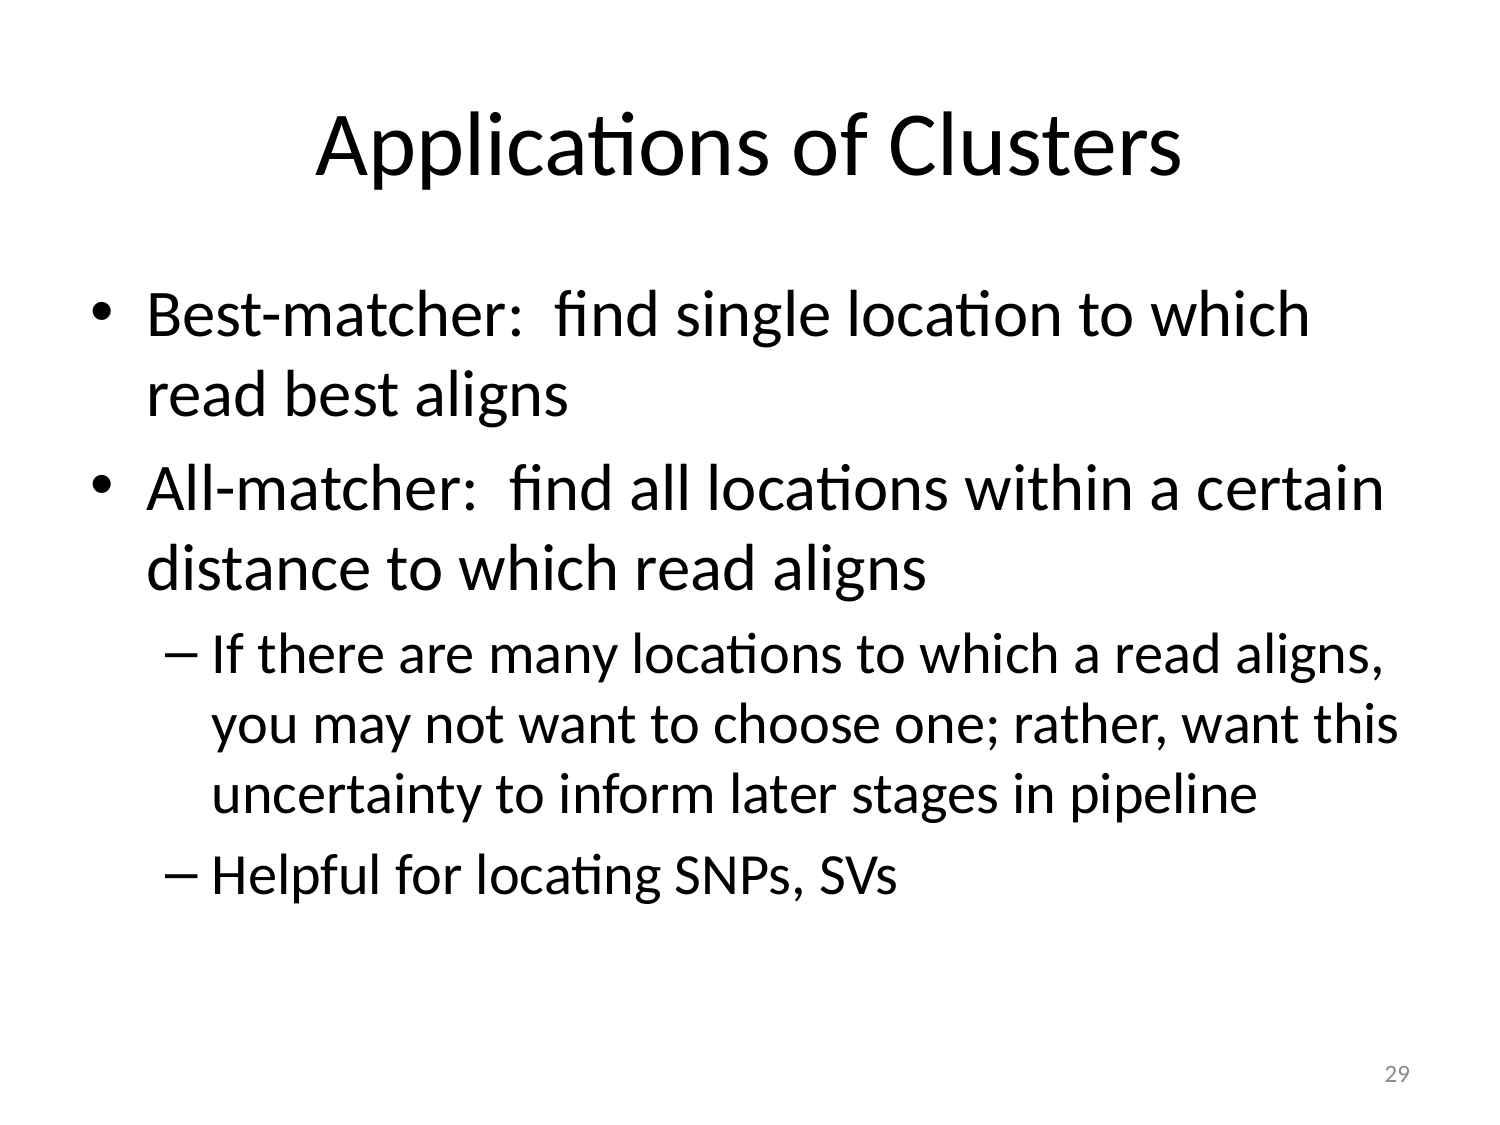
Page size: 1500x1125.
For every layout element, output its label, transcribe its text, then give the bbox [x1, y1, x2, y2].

slide_number 28 [1074, 1042, 1425, 1103]
list Best-matcher: find single location to which read best aligns All-matcher: find all locations within a certain distance to which read aligns If there are many locations to which a read aligns, you may not want to choose one; rather, want this uncertainty to inform later stages in pipeline Helpful for locating SNPs, SVs [75, 262, 1425, 1005]
title Applications of Clusters [75, 45, 1425, 233]
